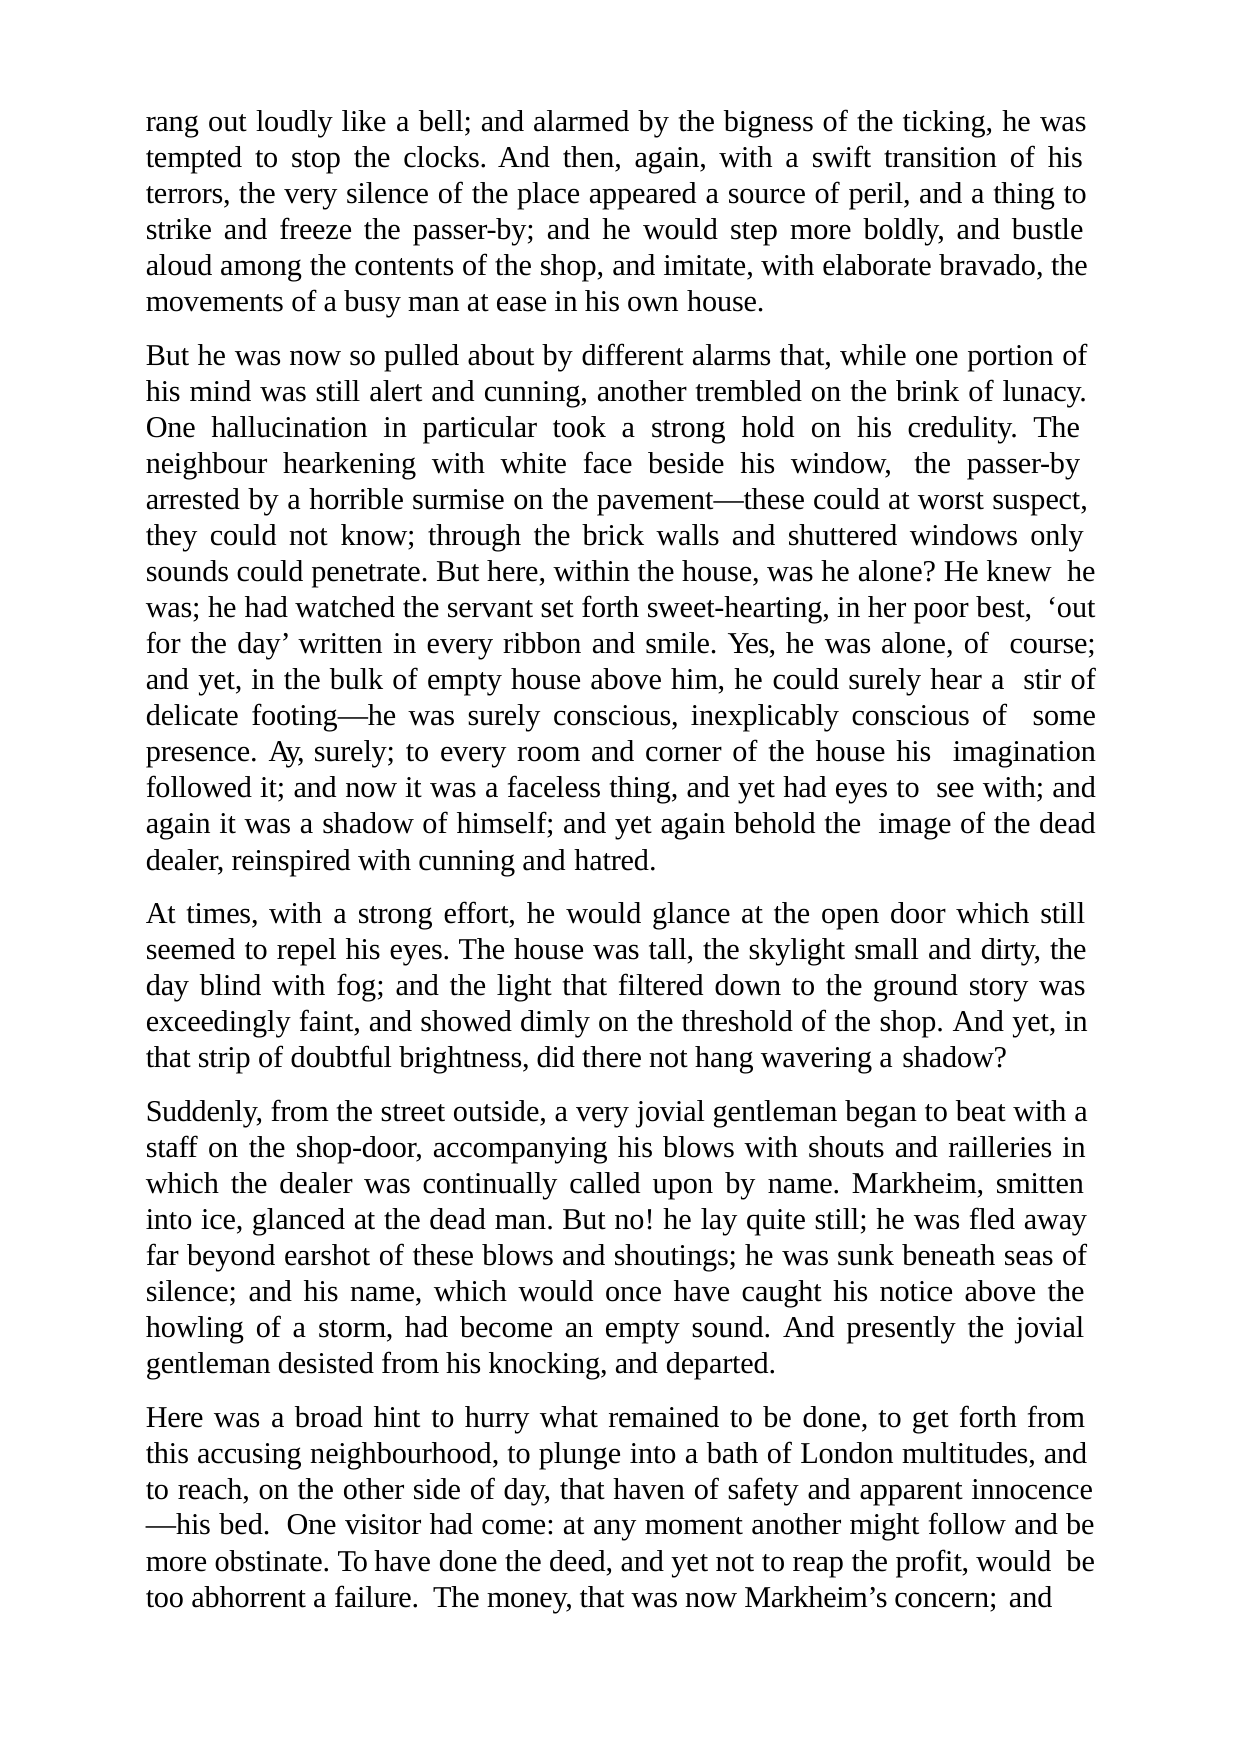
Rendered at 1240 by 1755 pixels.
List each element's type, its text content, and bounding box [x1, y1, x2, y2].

text_box rang out loudly like a bell; and alarmed by the bigness of the ticking, he was tempted to stop the clocks. And then, again, with a swift transition of his terrors, the very silence of the place appeared a source of peril, and a thing to strike and freeze the passer-by; and he would step more boldly, and bustle aloud among the contents of the shop, and imitate, with elaborate bravado, the movements of a busy man at ease in his own house. But he was now so pulled about by different alarms that, while one portion of his mind was still alert and cunning, another trembled on the brink of lunacy. One hallucination in particular took a strong hold on his credulity. The neighbour hearkening with white face beside his window, the passer-by arrested by a horrible surmise on the pavement—these could at worst suspect, they could not know; through the brick walls and shuttered windows only sounds could penetrate. But here, within the house, was he alone? He knew he was; he had watched the servant set forth sweet-hearting, in her poor best, ‘out for the day’ written in every ribbon and smile. Yes, he was alone, of course; and yet, in the bulk of empty house above him, he could surely hear a stir of delicate footing—he was surely conscious, inexplicably conscious of some presence. Ay, surely; to every room and corner of the house his imagination followed it; and now it was a faceless thing, and yet had eyes to see with; and again it was a shadow of himself; and yet again behold the image of the dead dealer, reinspired with cunning and hatred. At times, with a strong effort, he would glance at the open door which still seemed to repel his eyes. The house was tall, the skylight small and dirty, the day blind with fog; and the light that filtered down to the ground story was exceedingly faint, and showed dimly on the threshold of the shop. And yet, in that strip of doubtful brightness, did there not hang wavering a shadow? Suddenly, from the street outside, a very jovial gentleman began to beat with a staff on the shop-door, accompanying his blows with shouts and railleries in which the dealer was continually called upon by name. Markheim, smitten into ice, glanced at the dead man. But no! he lay quite still; he was fled away far beyond earshot of these blows and shoutings; he was sunk beneath seas of silence; and his name, which would once have caught his notice above the howling of a storm, had become an empty sound. And presently the jovial gentleman desisted from his knocking, and departed. Here was a broad hint to hurry what remained to be done, to get forth from this accusing neighbourhood, to plunge into a bath of London multitudes, and to reach, on the other side of day, that haven of safety and apparent innocence —his bed. One visitor had come: at any moment another might follow and be more obstinate. To have done the deed, and yet not to reap the profit, would be too abhorrent a failure. The money, that was now Markheim’s concern; and [143, 98, 1097, 1614]
